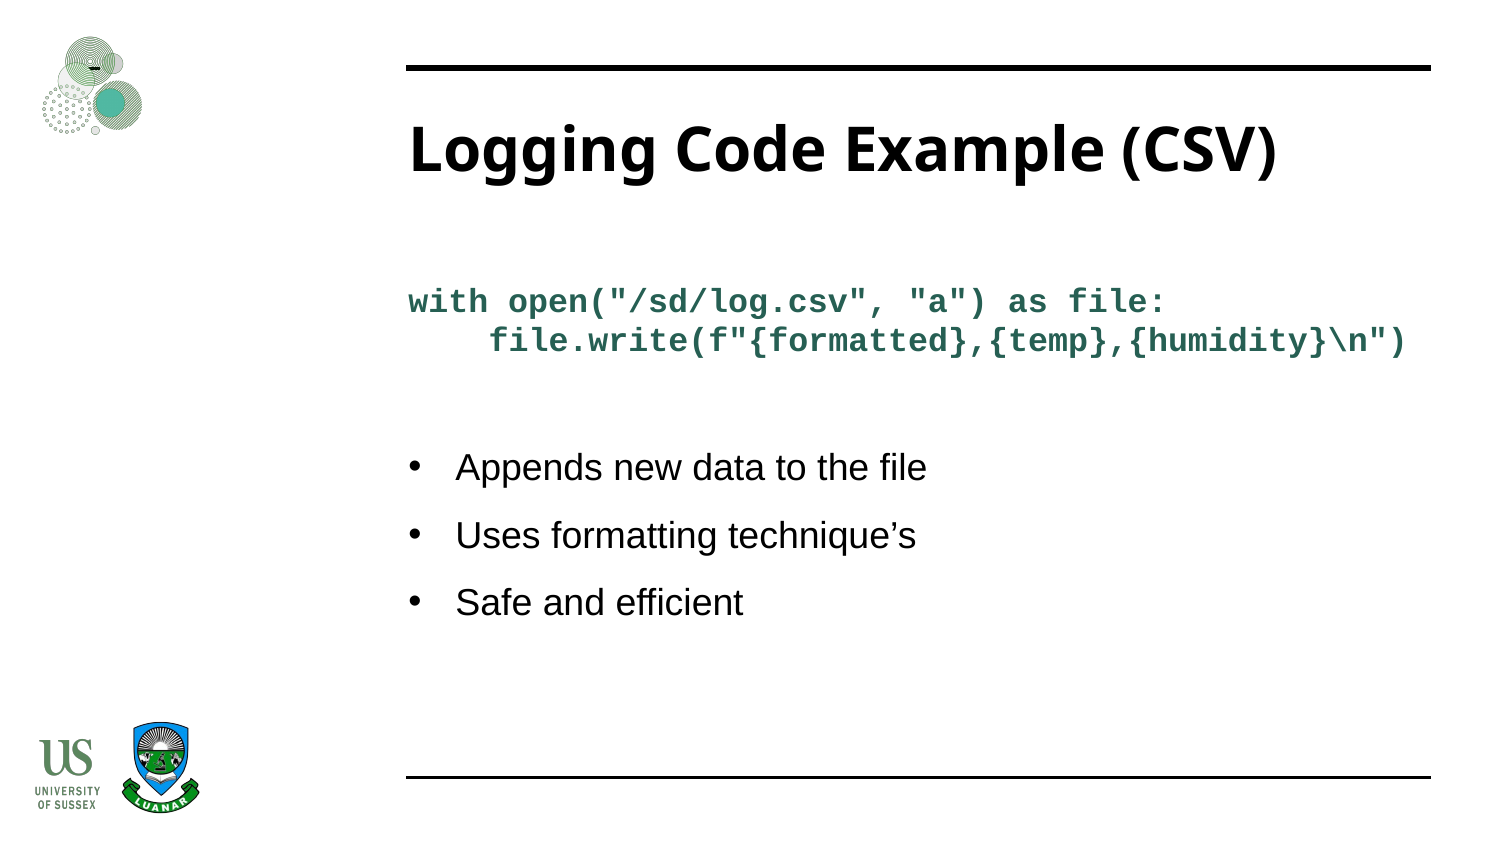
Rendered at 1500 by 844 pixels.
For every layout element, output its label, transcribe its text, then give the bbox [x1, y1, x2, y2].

text_box Appends new data to the file Uses formatting technique’s Safe and efficient [393, 413, 1144, 631]
text_box with open("/sd/log.csv", "a") as file: file.write(f"{formatted},{temp},{humidity}\n") [393, 271, 1461, 366]
picture [27, 21, 157, 151]
title Logging Code Example (CSV) [393, 94, 1431, 199]
picture [115, 715, 209, 823]
